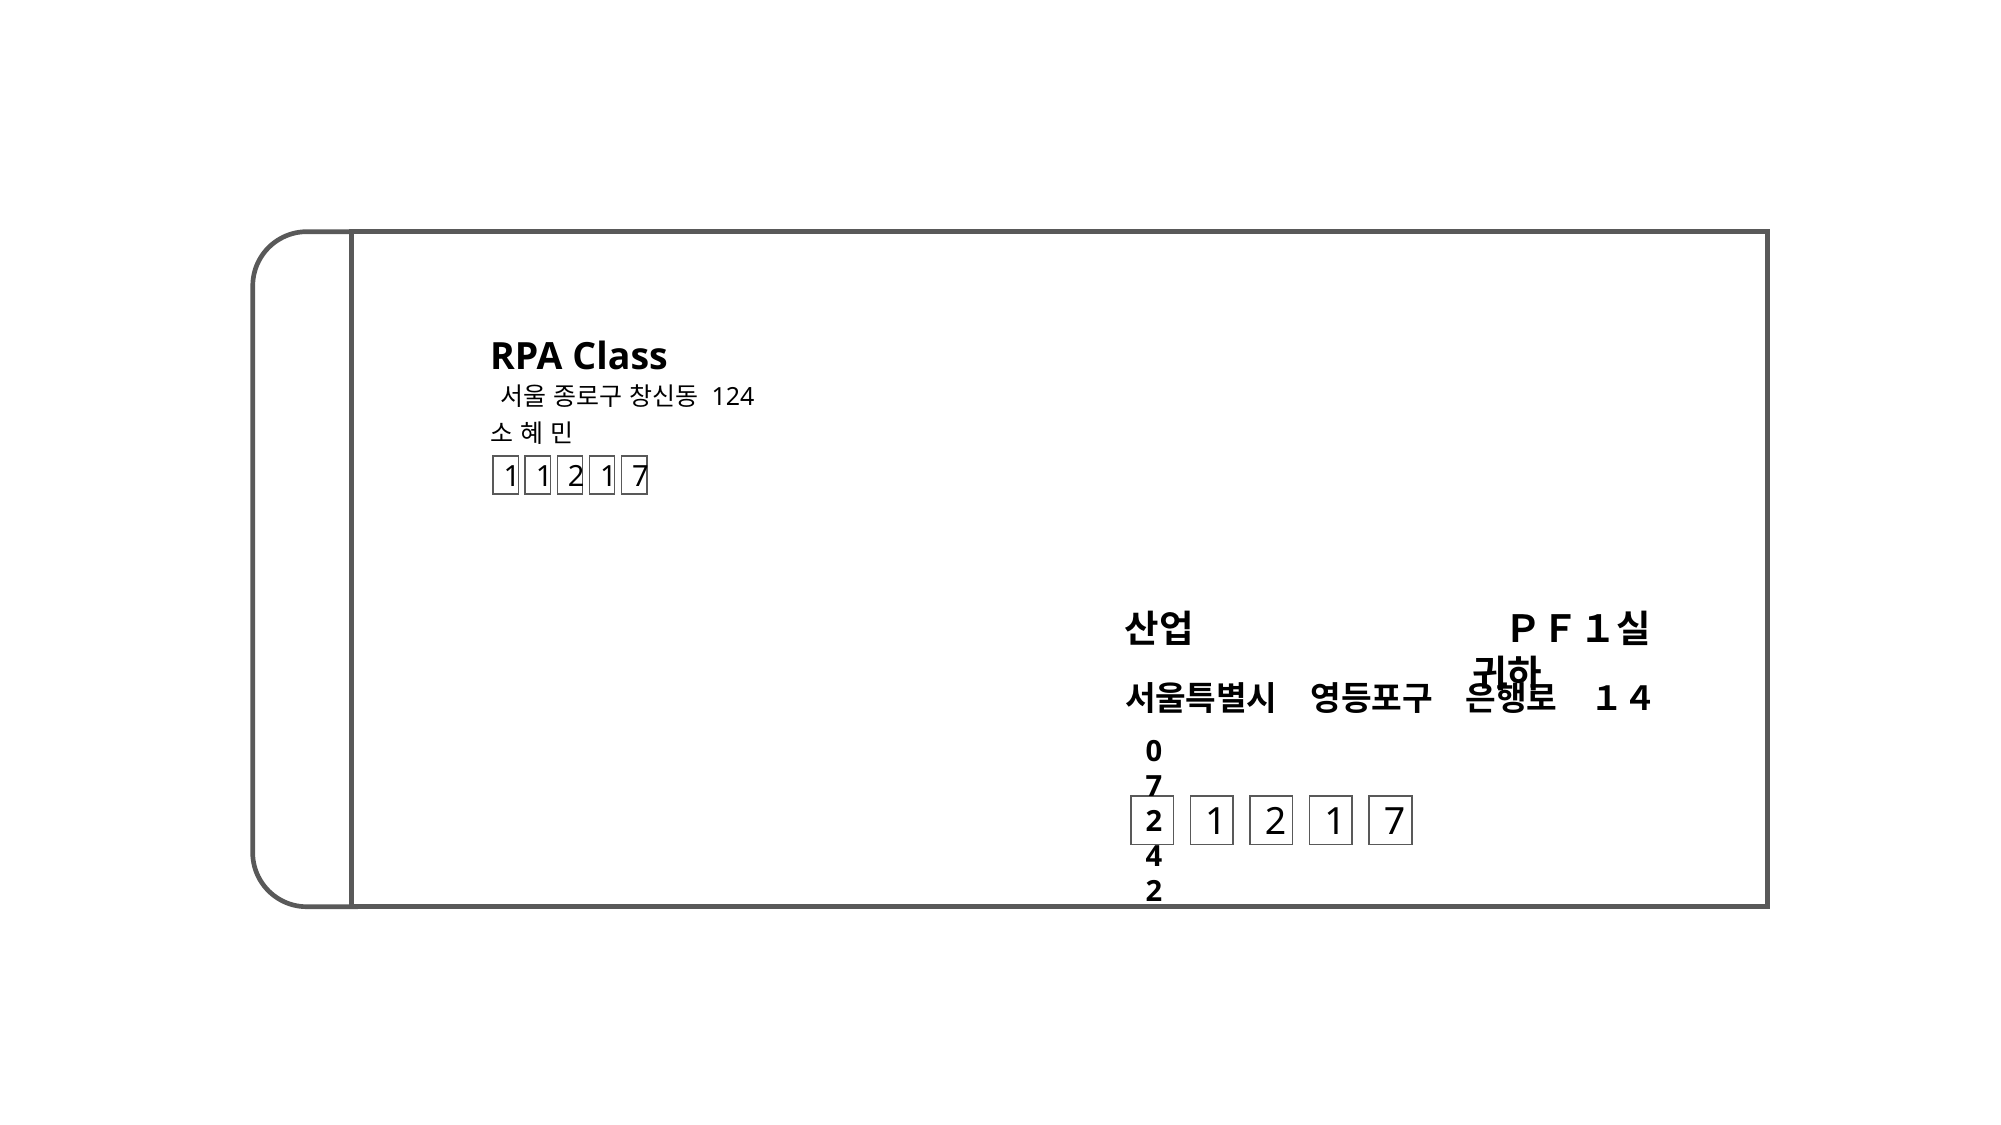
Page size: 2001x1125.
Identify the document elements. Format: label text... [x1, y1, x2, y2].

text_box 소 혜 민 [476, 410, 647, 456]
text_box [351, 231, 1769, 908]
text_box [251, 230, 362, 908]
text_box 7 [1368, 795, 1413, 845]
text_box 1 [492, 455, 519, 495]
text_box 산업 ＰＦ１실 귀하 [1110, 597, 1748, 669]
text_box 1 [588, 455, 616, 495]
text_box 서울특별시 영등포구 은행로 １４ [1110, 669, 1768, 804]
text_box RPA Class [475, 324, 683, 384]
text_box 07242 [1130, 795, 1174, 845]
text_box 2 [556, 455, 584, 495]
text_box 1 [1309, 795, 1353, 845]
text_box 2 [1249, 795, 1294, 845]
text_box 1 [524, 455, 552, 495]
text_box 7 [620, 455, 648, 495]
text_box 1 [1189, 795, 1234, 845]
text_box 서울 종로구 창신동 124 [485, 373, 770, 418]
